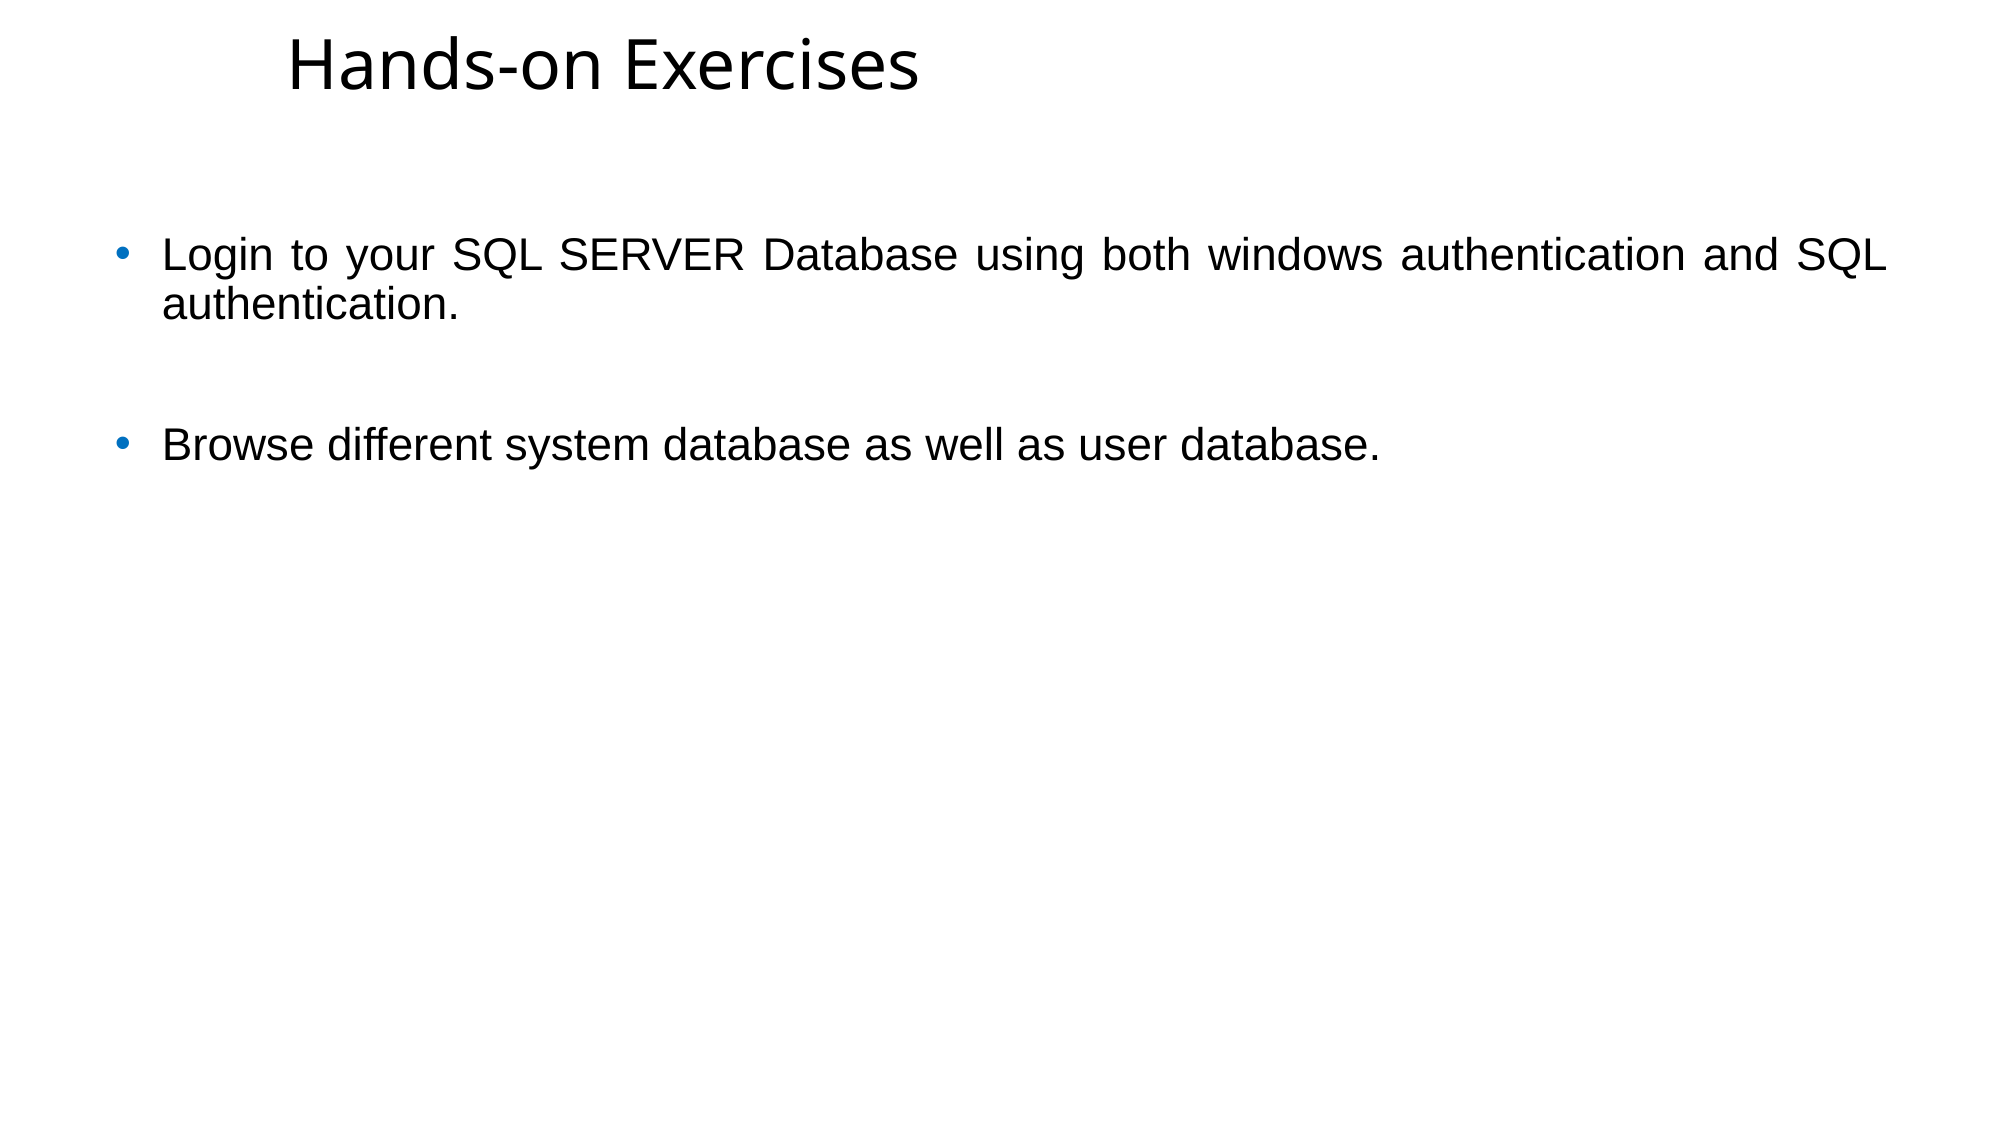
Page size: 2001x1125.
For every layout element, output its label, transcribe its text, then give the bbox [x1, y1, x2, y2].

title Hands-on Exercises [271, 21, 1513, 113]
list Login to your SQL SERVER Database using both windows authentication and SQL authentication. Browse different system database as well as user database. [99, 223, 1903, 957]
